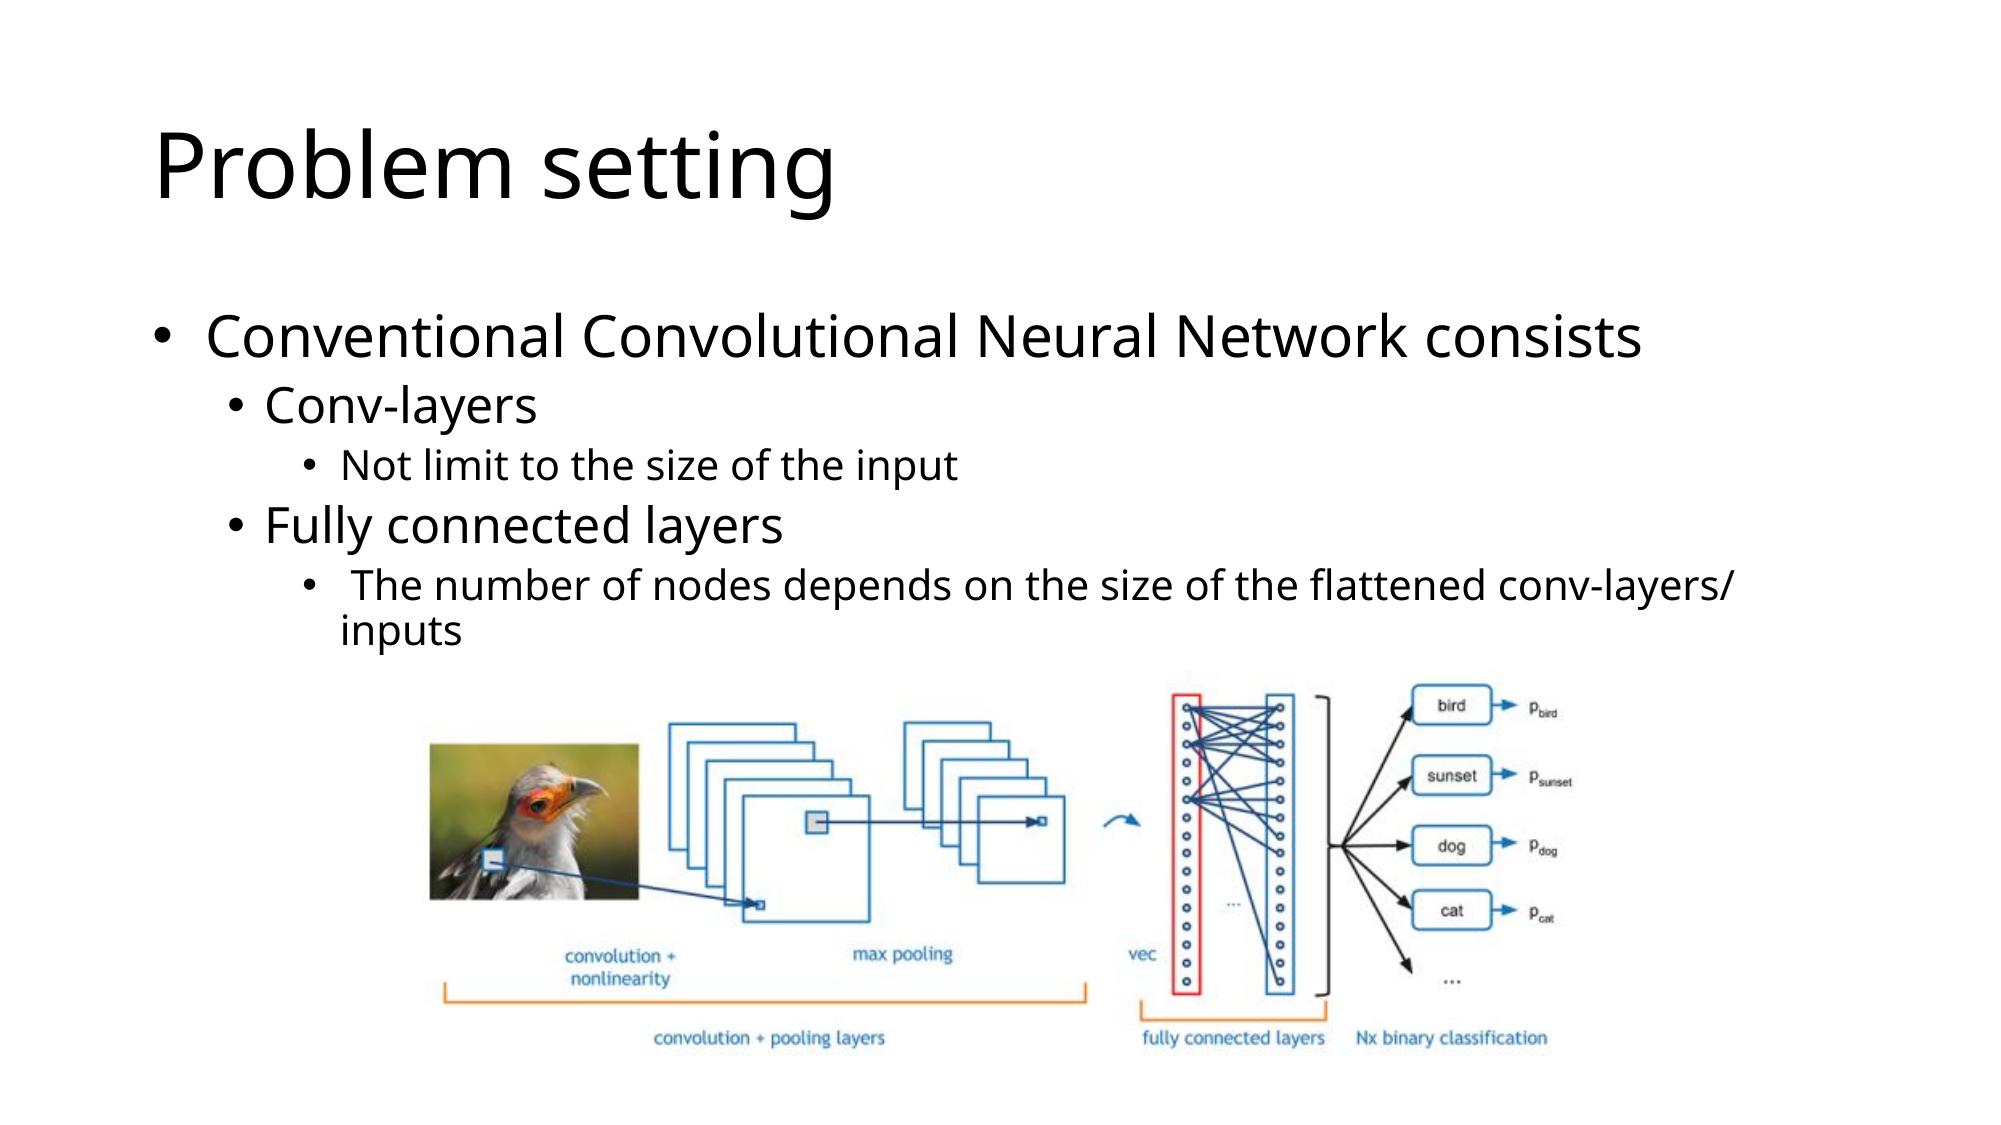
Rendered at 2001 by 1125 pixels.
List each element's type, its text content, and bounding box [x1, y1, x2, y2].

picture [422, 671, 1578, 1066]
list Conventional Convolutional Neural Network consists Conv-layers Not limit to the size of the input Fully connected layers The number of nodes depends on the size of the flattened conv-layers/ inputs [137, 299, 1863, 1014]
title Problem setting [137, 59, 1863, 278]
